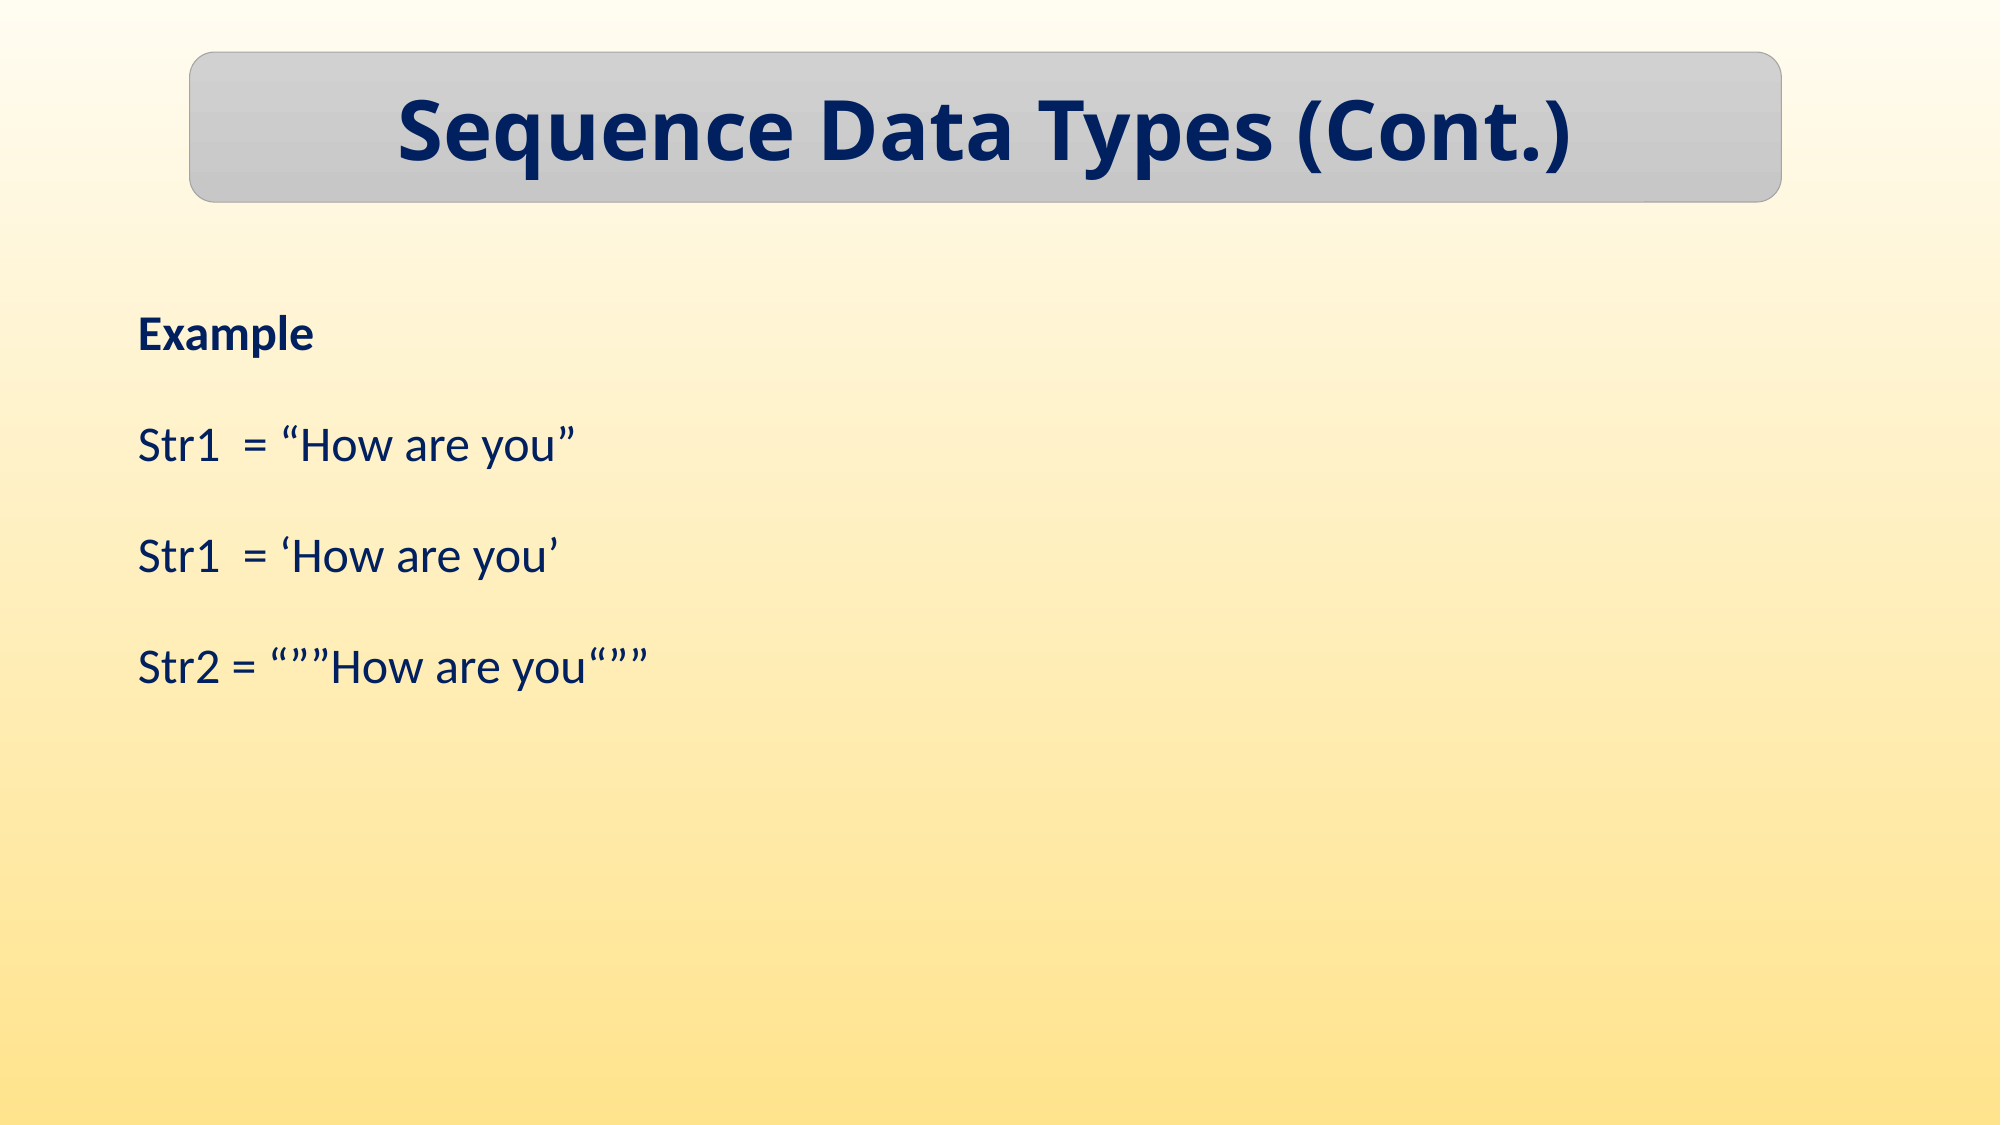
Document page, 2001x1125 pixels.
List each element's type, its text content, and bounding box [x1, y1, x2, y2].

list Example Str1 = “How are you” Str1 = ‘How are you’ Str2 = “””How are you“”” [122, 263, 1848, 1090]
text_box Sequence Data Types (Cont.) [189, 51, 1782, 203]
